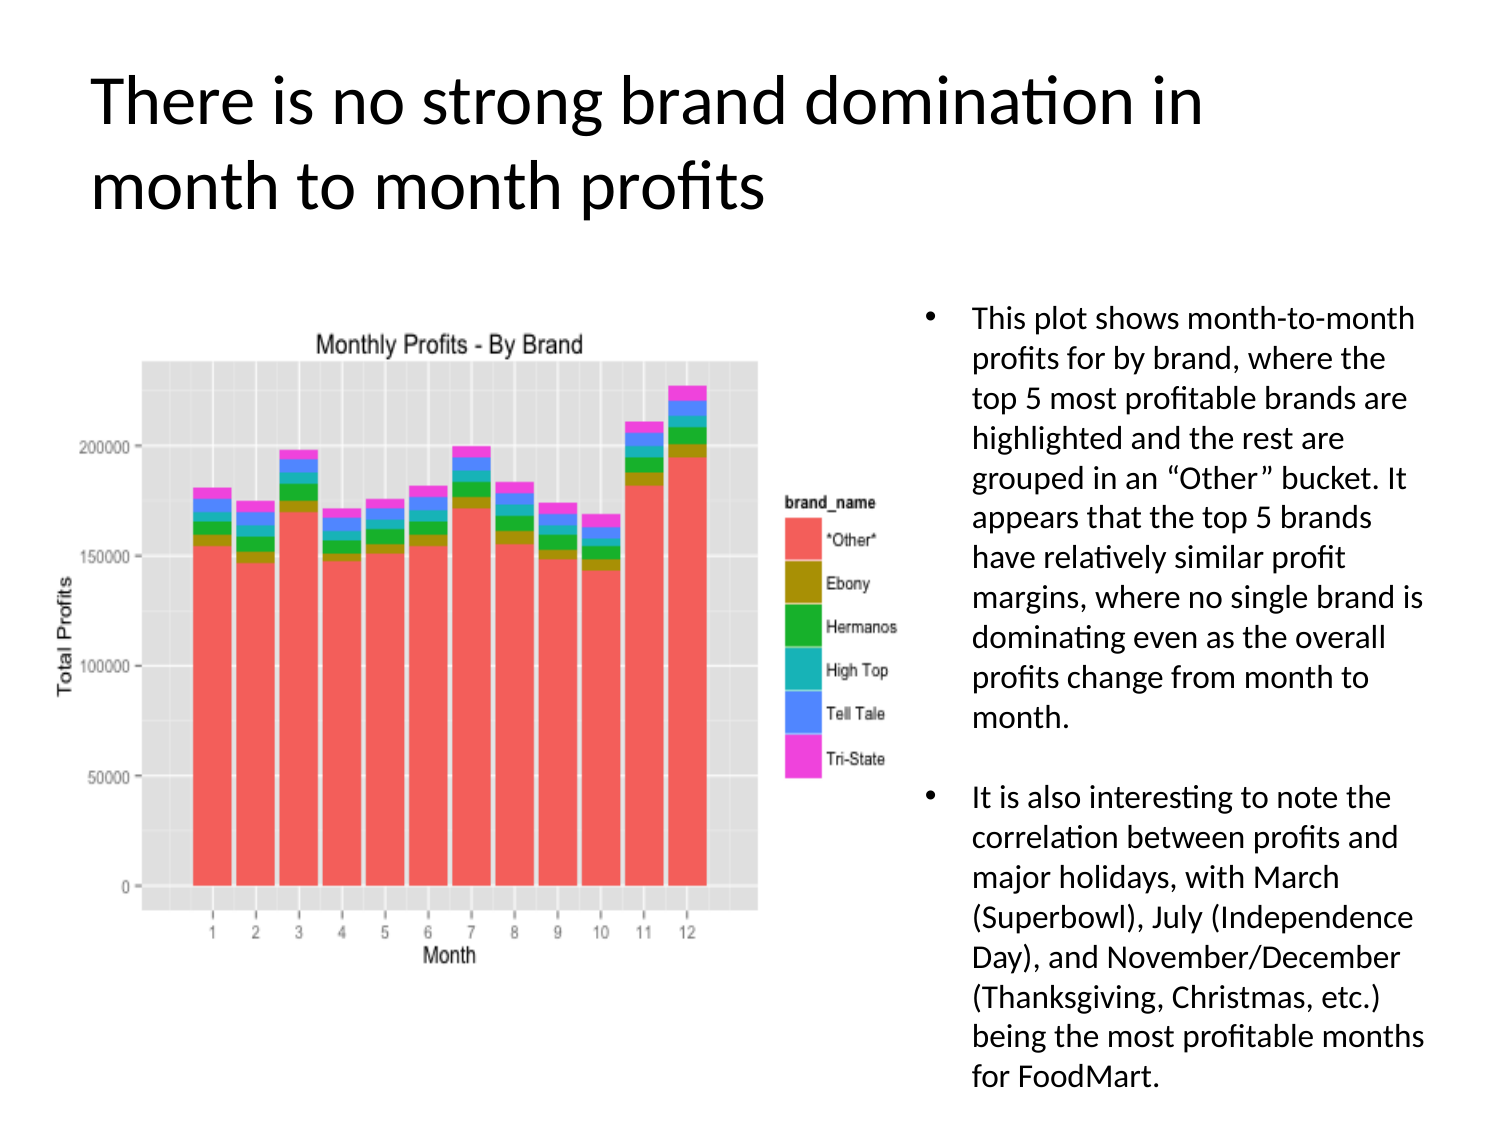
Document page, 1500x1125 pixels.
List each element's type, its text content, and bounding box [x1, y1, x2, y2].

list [0, 288, 1037, 990]
title There is no strong brand domination in month to month profits [75, 45, 1425, 233]
text_box This plot shows month-to-month profits for by brand, where the top 5 most profitable brands are highlighted and the rest are grouped in an “Other” bucket. It appears that the top 5 brands have relatively similar profit margins, where no single brand is dominating even as the overall profits change from month to month. It is also interesting to note the correlation between profits and major holidays, with March (Superbowl), July (Independence Day), and November/December (Thanksgiving, Christmas, etc.) being the most profitable months for FoodMart. [910, 288, 1453, 1102]
